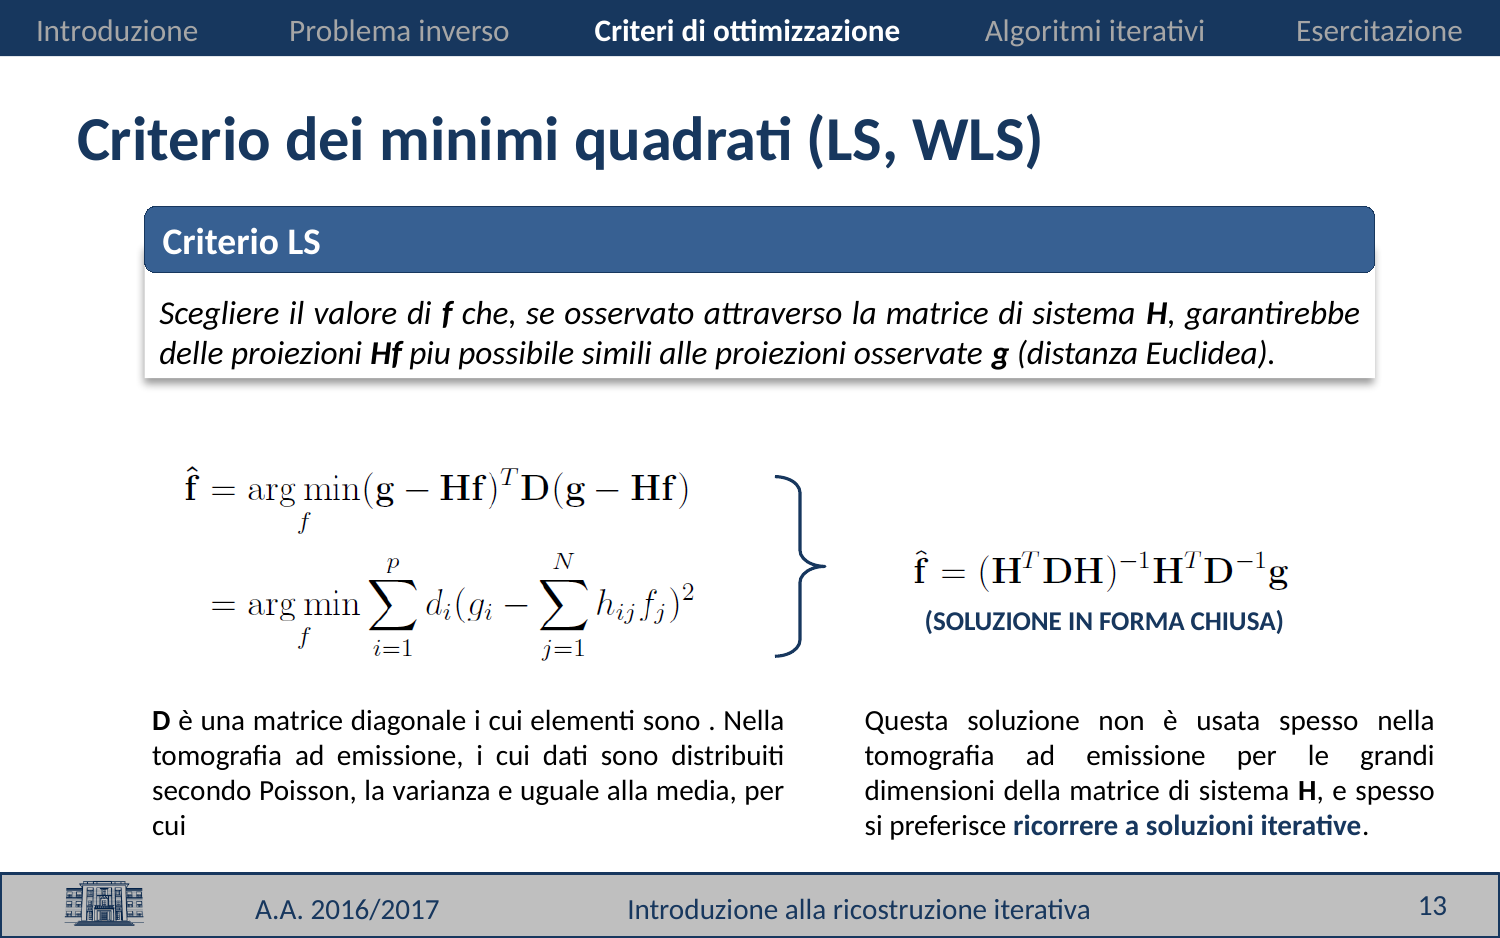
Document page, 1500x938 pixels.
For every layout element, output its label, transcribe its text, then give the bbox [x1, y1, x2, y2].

text_box Questa soluzione non è usata spesso nella tomografia ad emissione per le grandi dimensioni della matrice di sistema H, e spesso si preferisce ricorrere a soluzioni iterative. [849, 693, 1450, 849]
text_box A.A. 2016/2017 [240, 882, 528, 933]
text_box Introduzione alla ricostruzione iterativa [612, 882, 1263, 933]
text_box Scegliere il valore di f che, se osservato attraverso la matrice di sistema H, garantirebbe delle proiezioni Hf piu possibile simili alle proiezioni osservate g (distanza Euclidea). [144, 265, 1375, 379]
picture [62, 879, 145, 928]
text_box (SOLUZIONE IN FORMA CHIUSA) [909, 595, 1425, 643]
text_box Criterio dei minimi quadrati (LS, WLS) [62, 90, 1425, 181]
picture [847, 531, 1368, 601]
text_box [774, 475, 826, 657]
text_box Criterio LS [144, 206, 1375, 273]
text_box [0, 872, 1500, 938]
picture [179, 455, 701, 676]
slide_number 13 [1299, 878, 1463, 929]
text_box Introduzione Problema inverso Criteri di ottimizzazione Algoritmi iterativi Esercitazione [0, 3, 1500, 56]
